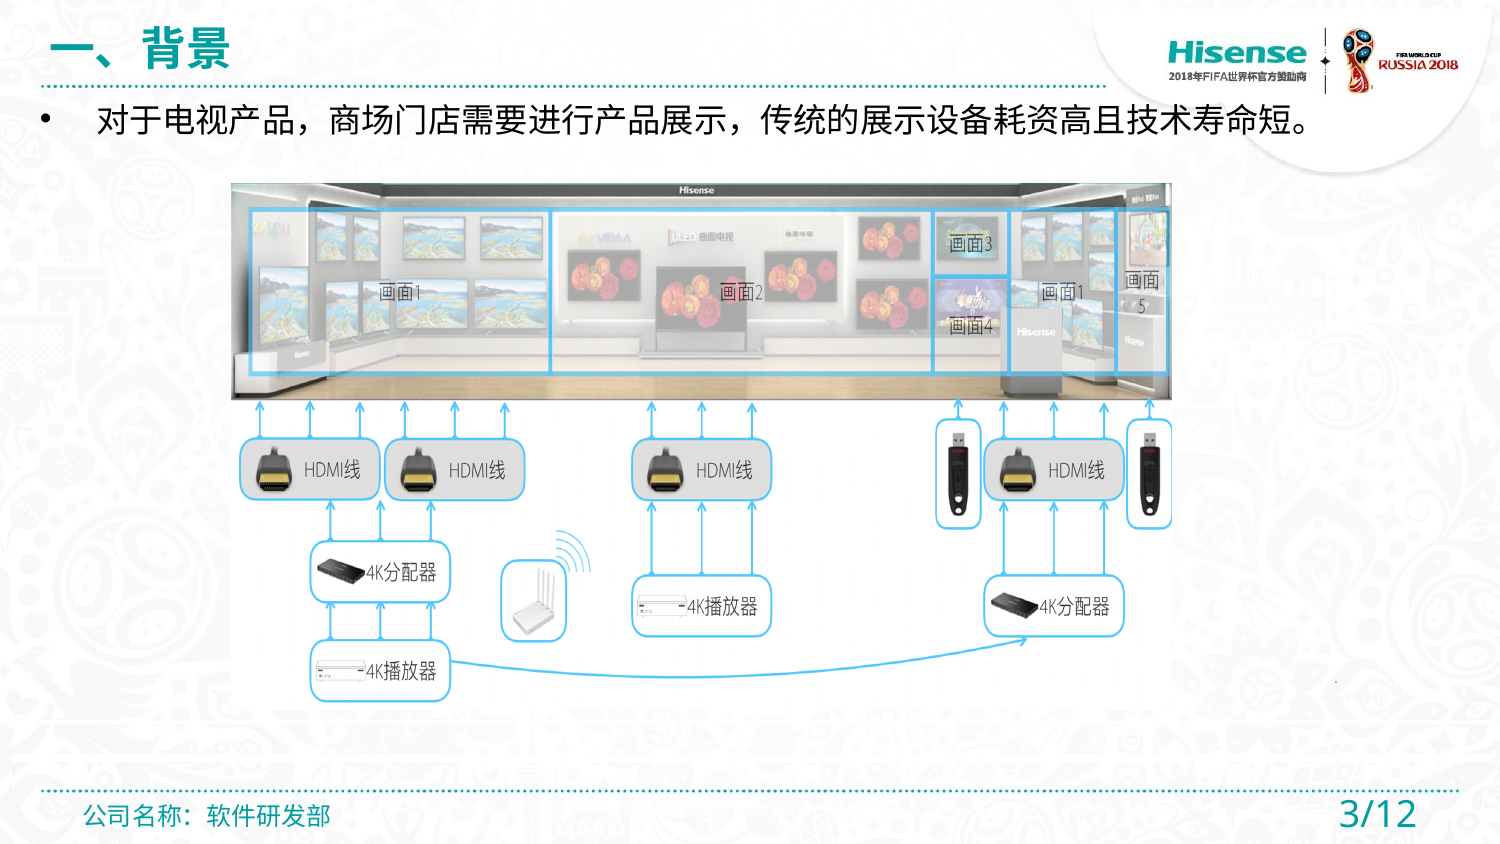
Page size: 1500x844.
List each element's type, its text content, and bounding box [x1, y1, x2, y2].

slide_number 2/12 [1200, 788, 1433, 844]
picture [0, 0, 1500, 844]
footer 公司名称：软件研发部 [67, 788, 400, 842]
title 一、背景 [34, 12, 1204, 82]
list 对于电视产品，商场门店需要进行产品展示，传统的展示设备耗资高且技术寿命短。 [24, 91, 1482, 183]
